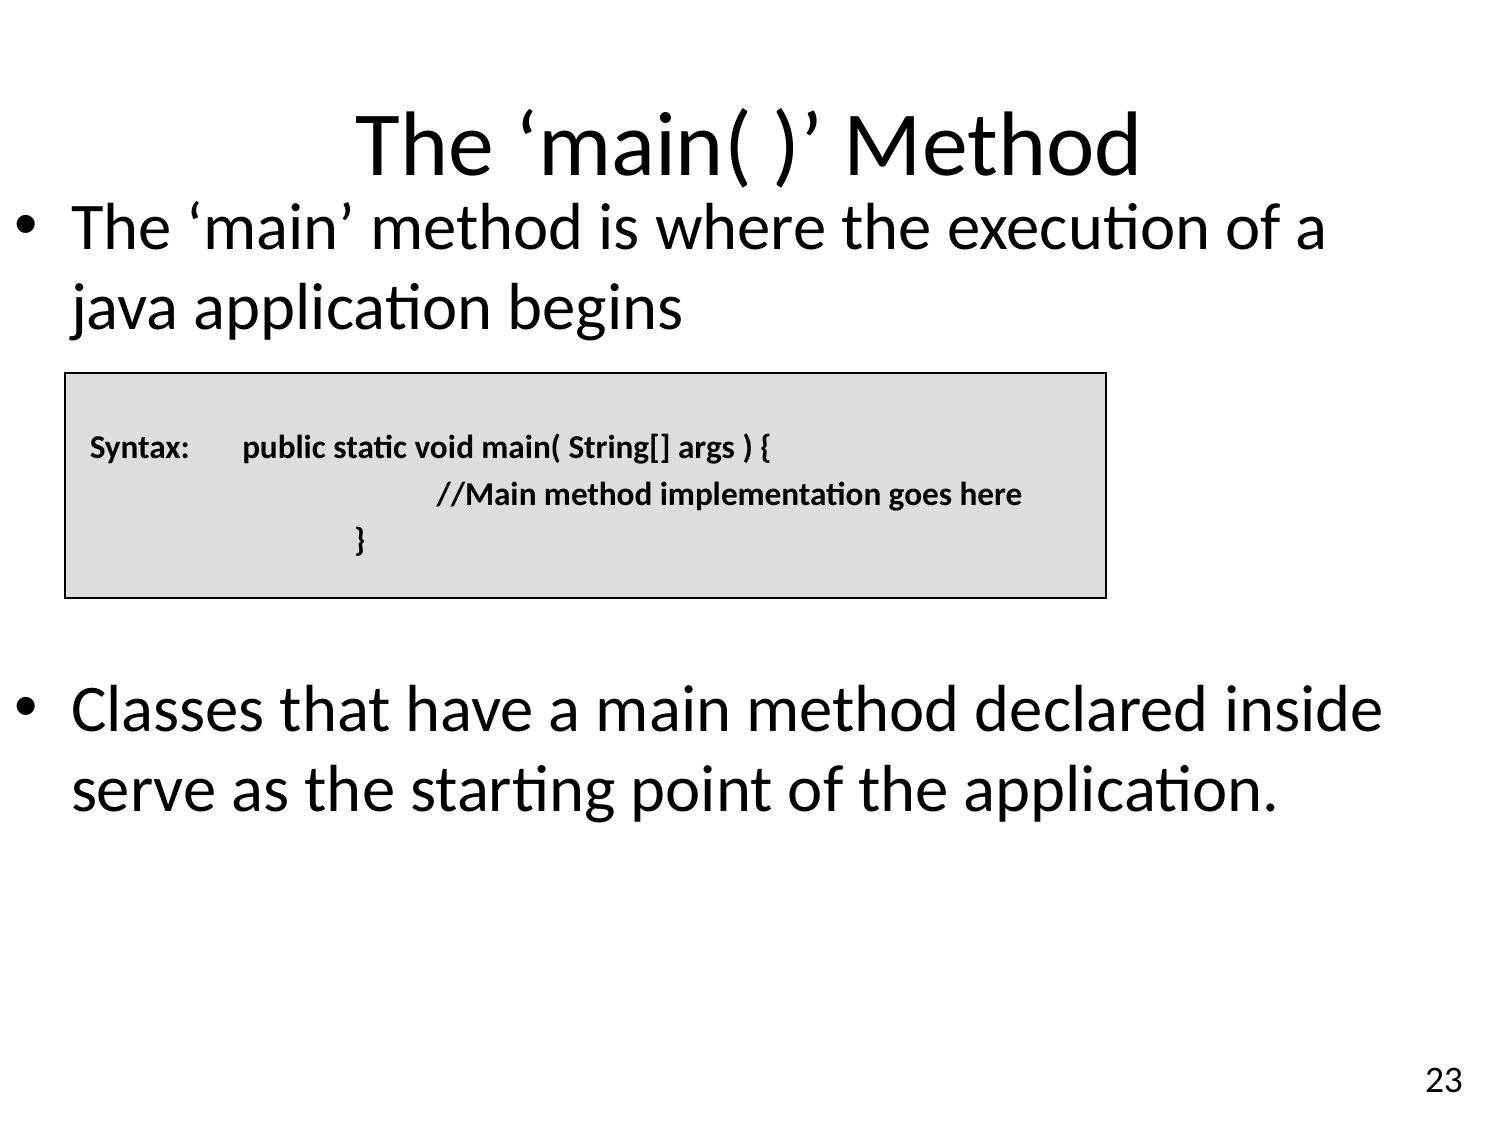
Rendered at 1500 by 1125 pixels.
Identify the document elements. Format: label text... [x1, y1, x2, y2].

list The ‘main’ method is where the execution of a java application begins Syntax: public static void main( String[] args ) { //Main method implementation goes here } Classes that have a main method declared inside serve as the starting point of the application. [0, 175, 1425, 1005]
text_box 23 [1200, 1062, 1478, 1107]
title The ‘main( )’ Method [75, 45, 1425, 175]
